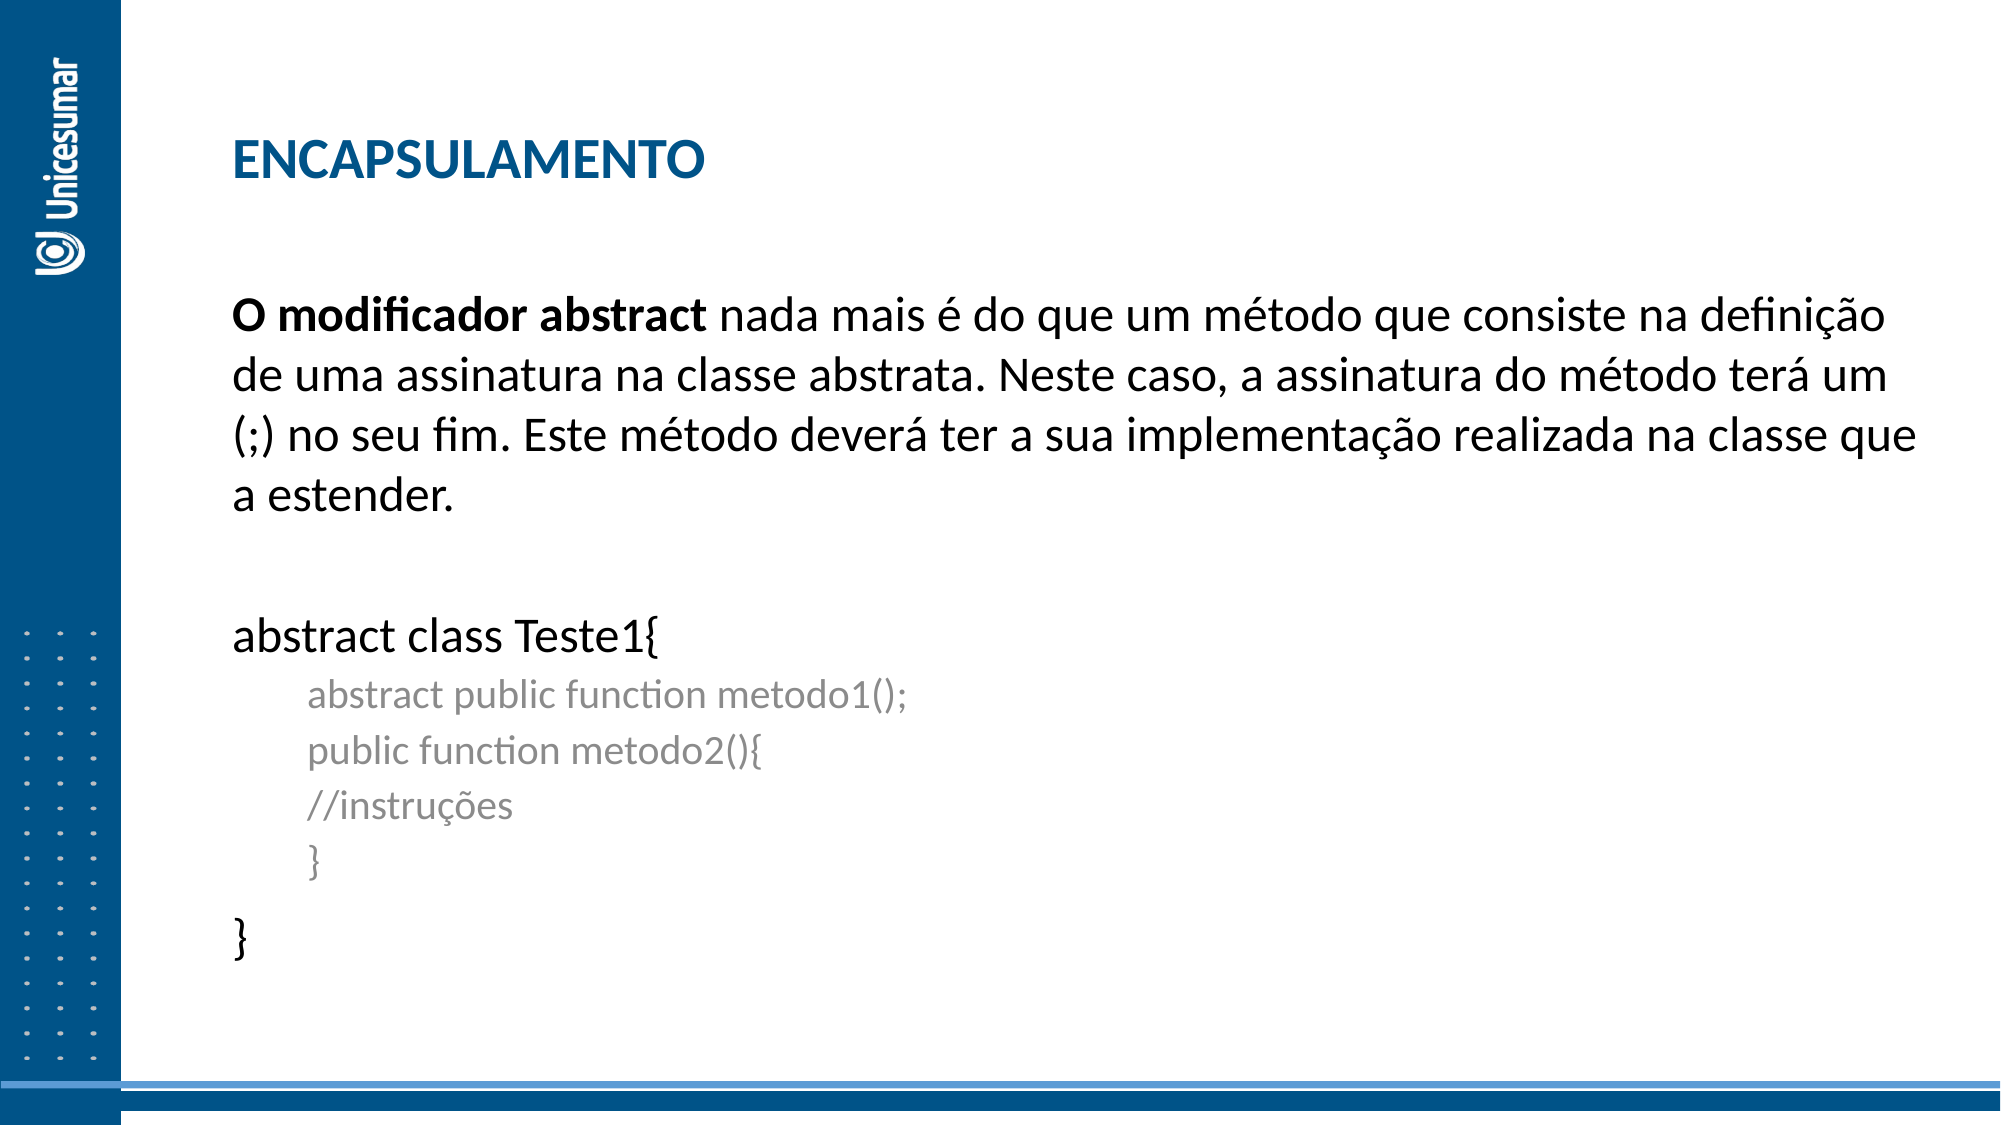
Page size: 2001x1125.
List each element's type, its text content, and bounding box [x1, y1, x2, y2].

picture [36, 58, 85, 275]
list ENCAPSULAMENTO [217, 81, 1945, 237]
picture [24, 631, 111, 1060]
list O modificador abstract nada mais é do que um método que consiste na definição de uma assinatura na classe abstrata. Neste caso, a assinatura do método terá um (;) no seu fim. Este método deverá ter a sua implementação realizada na classe que a estender. abstract class Teste1{ abstract public function metodo1(); public function metodo2(){ //instruções } } [217, 274, 1945, 1074]
